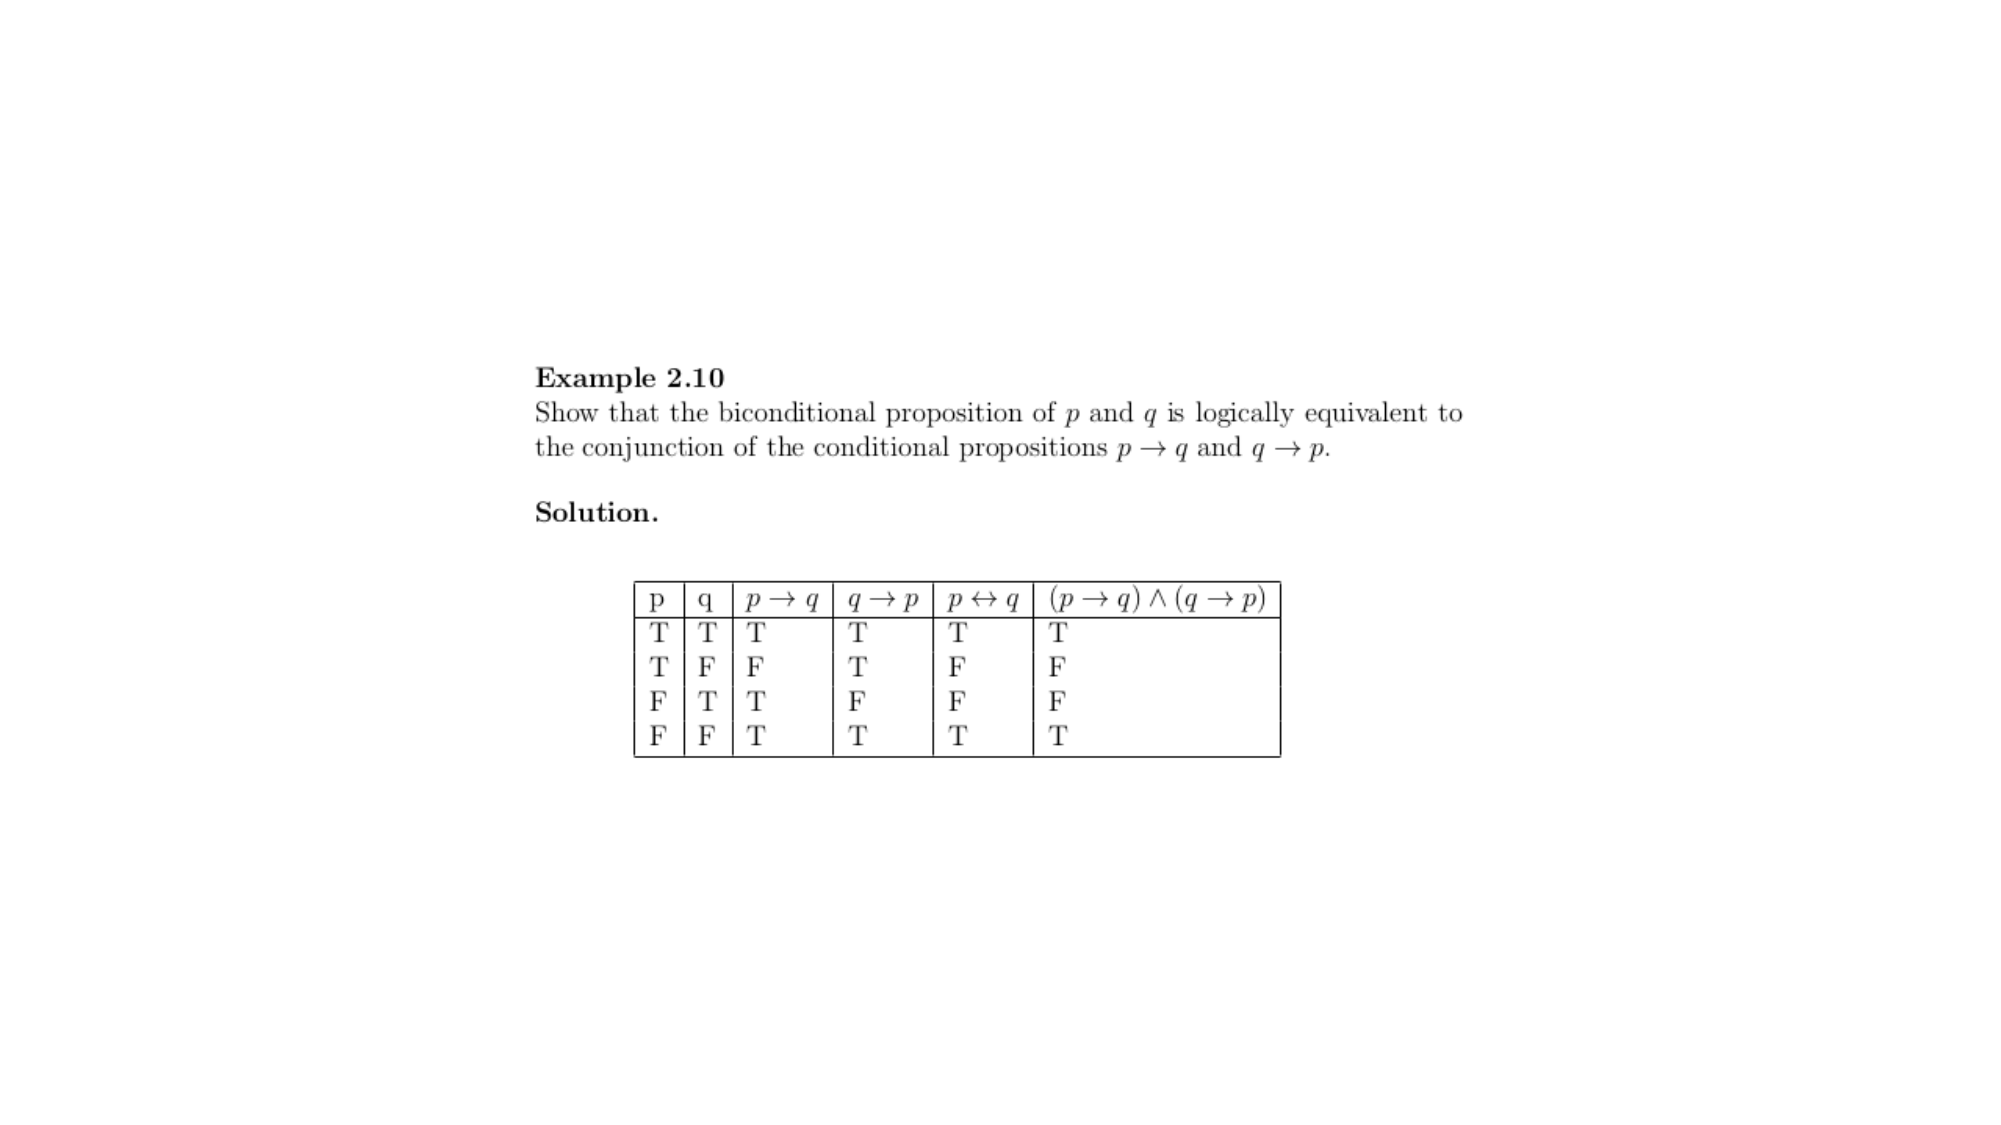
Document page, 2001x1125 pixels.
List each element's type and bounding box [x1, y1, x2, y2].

picture [518, 356, 1482, 769]
